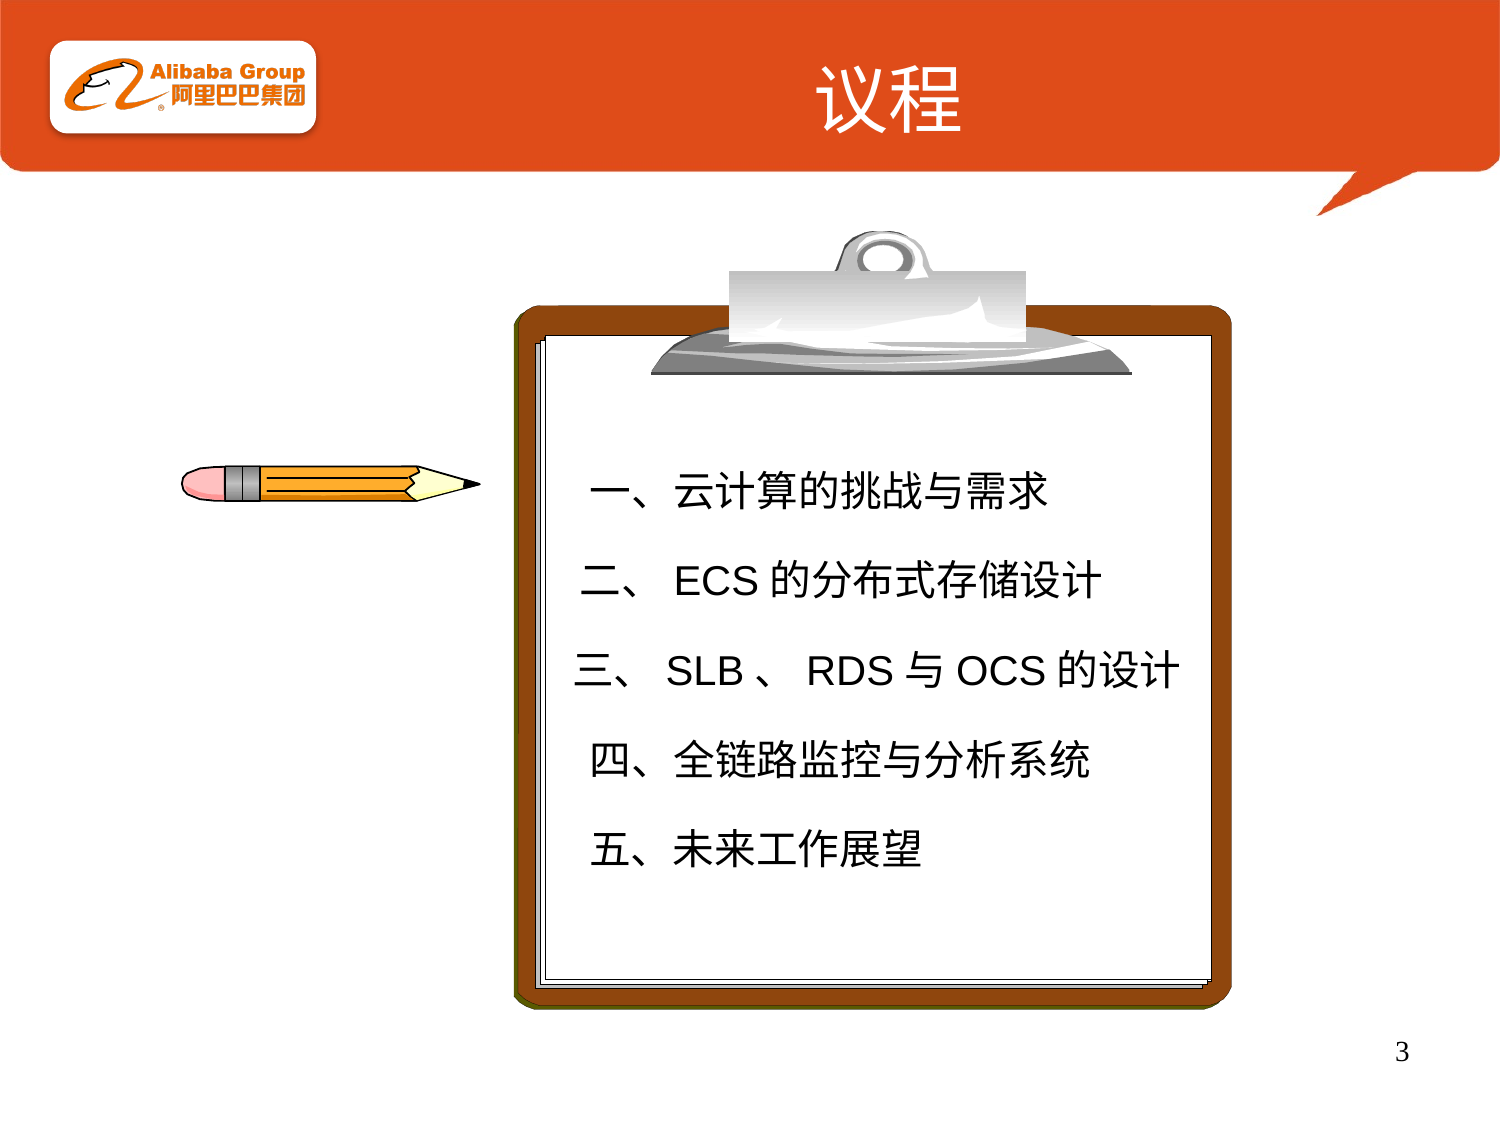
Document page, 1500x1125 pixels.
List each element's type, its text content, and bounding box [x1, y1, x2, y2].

slide_number 3 [1074, 1024, 1426, 1103]
title 议程 [351, 45, 1425, 164]
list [174, 460, 488, 509]
picture [0, 0, 1500, 216]
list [513, 231, 1235, 1012]
